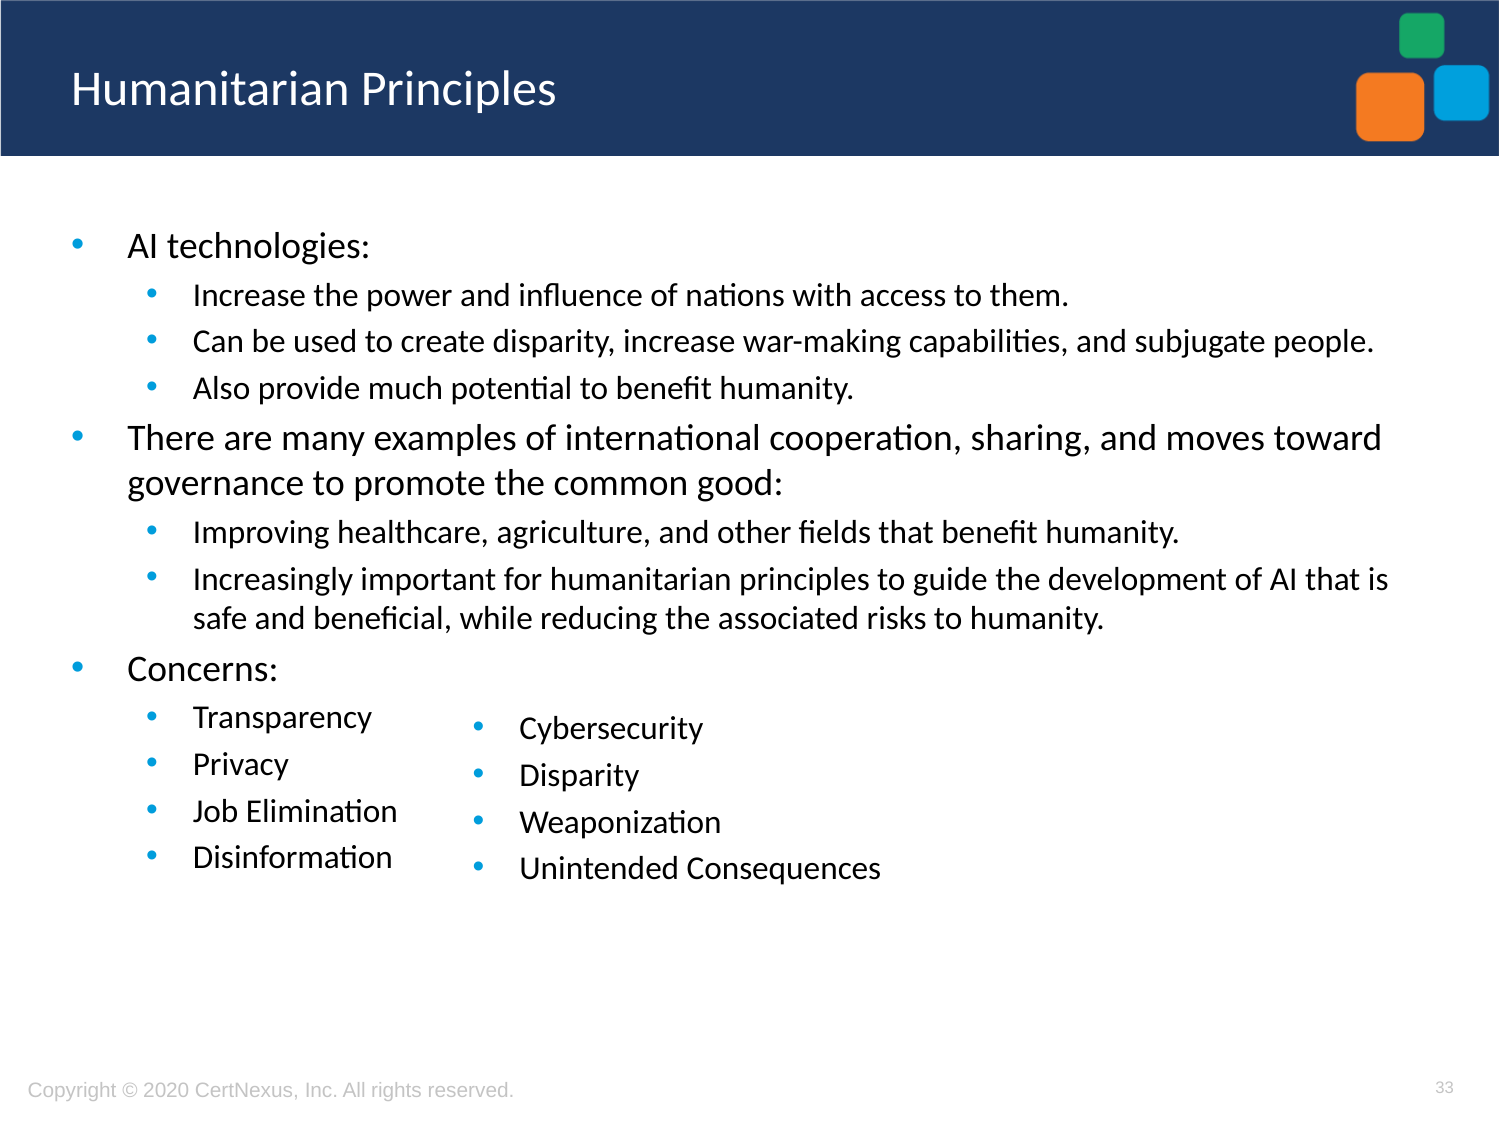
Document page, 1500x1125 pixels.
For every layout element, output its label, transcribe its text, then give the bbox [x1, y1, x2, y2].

title Humanitarian Principles [56, 16, 1350, 155]
list AI technologies: Increase the power and influence of nations with access to them. Can be used to create disparity, increase war-making capabilities, and subjugate people. Also provide much potential to benefit humanity. There are many examples of international cooperation, sharing, and moves toward governance to promote the common good: Improving healthcare, agriculture, and other fields that benefit humanity. Increasingly important for humanitarian principles to guide the development of AI that is safe and beneficial, while reducing the associated risks to humanity. Concerns: Transparency Privacy Job Elimination Disinformation [56, 213, 1444, 1021]
text_box Cybersecurity Disparity Weaponization Unintended Consequences [382, 699, 1023, 952]
slide_number 33 [1118, 1057, 1469, 1118]
picture [0, 0, 1500, 156]
